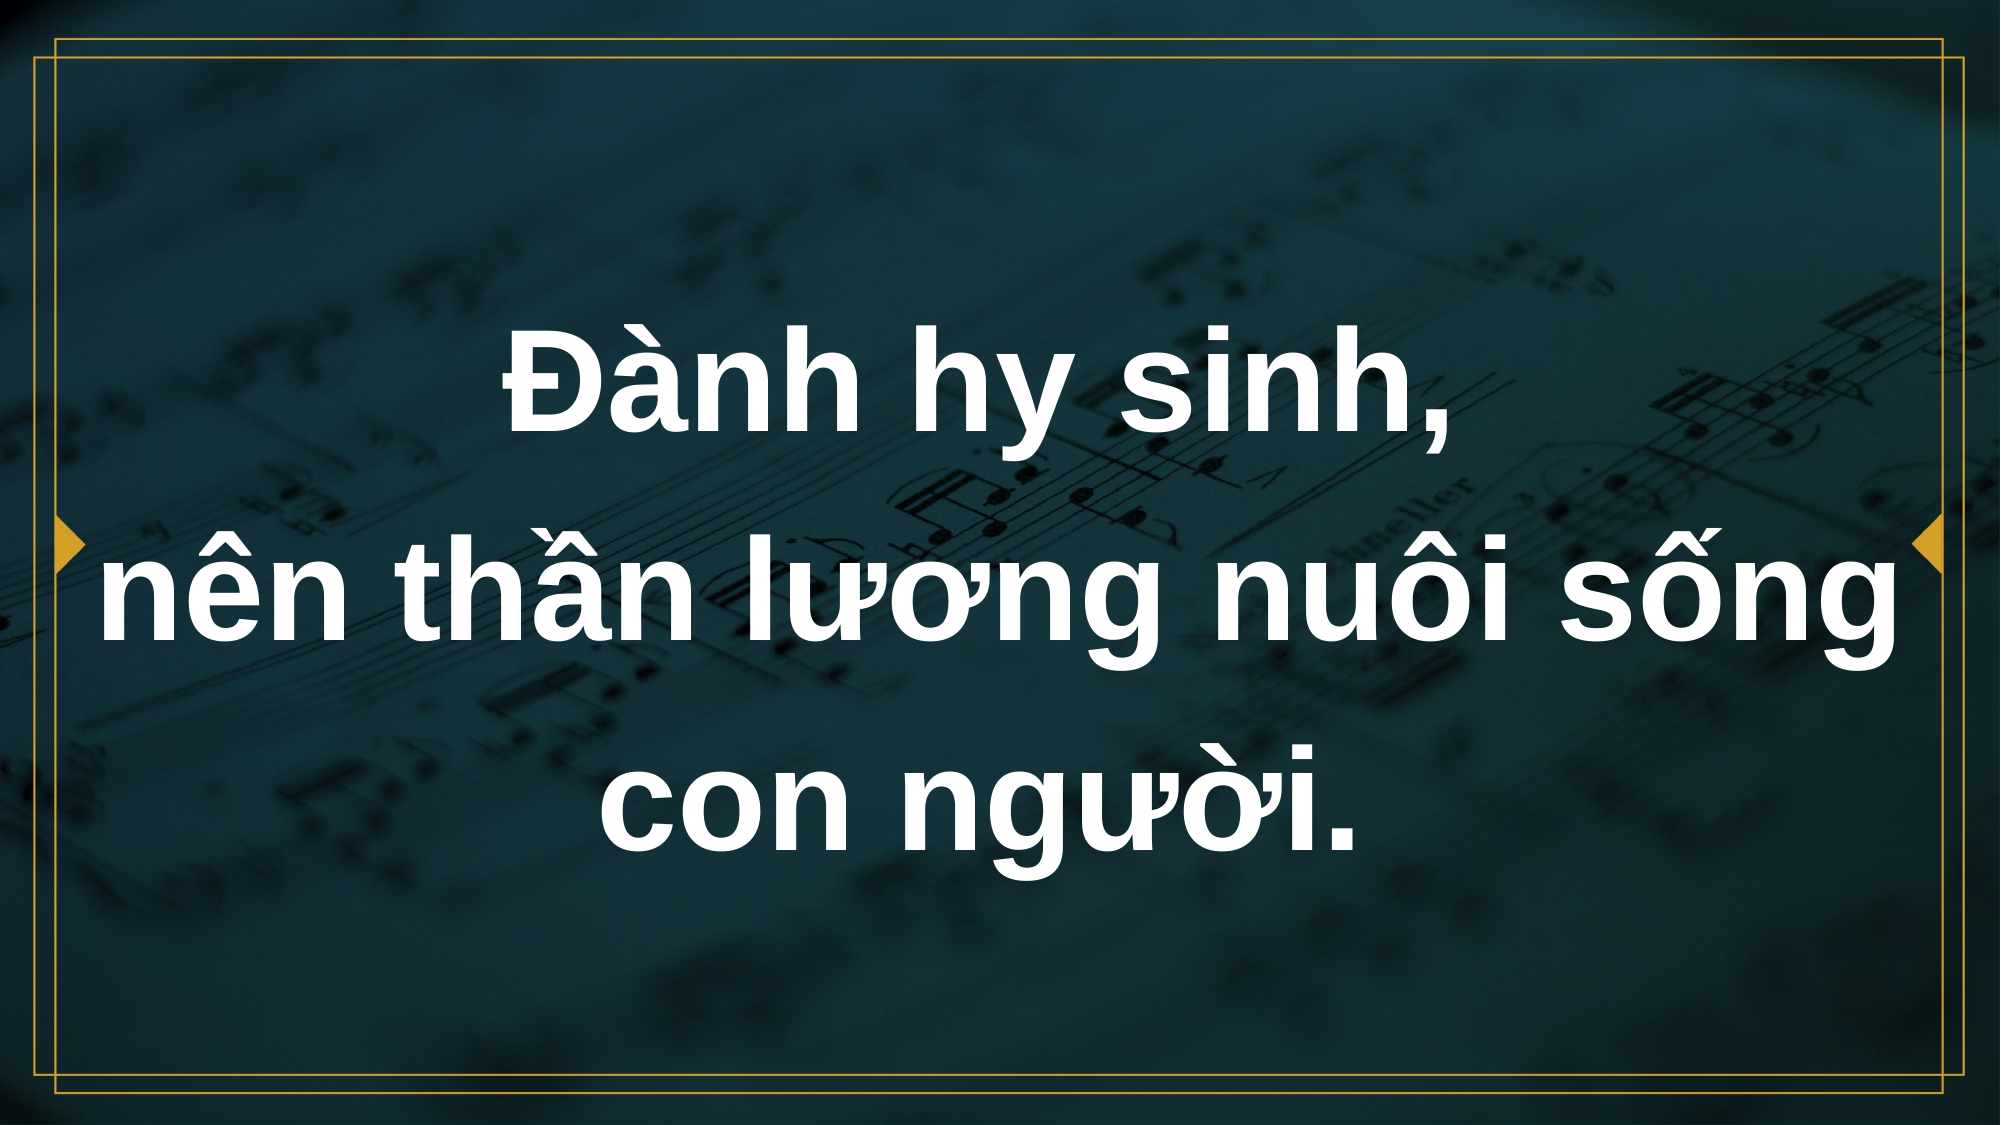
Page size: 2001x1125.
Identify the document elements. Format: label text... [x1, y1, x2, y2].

title Đành hy sinh, nên thần lương nuôi sống con người. [55, 53, 1945, 1077]
picture [0, 0, 2000, 1125]
